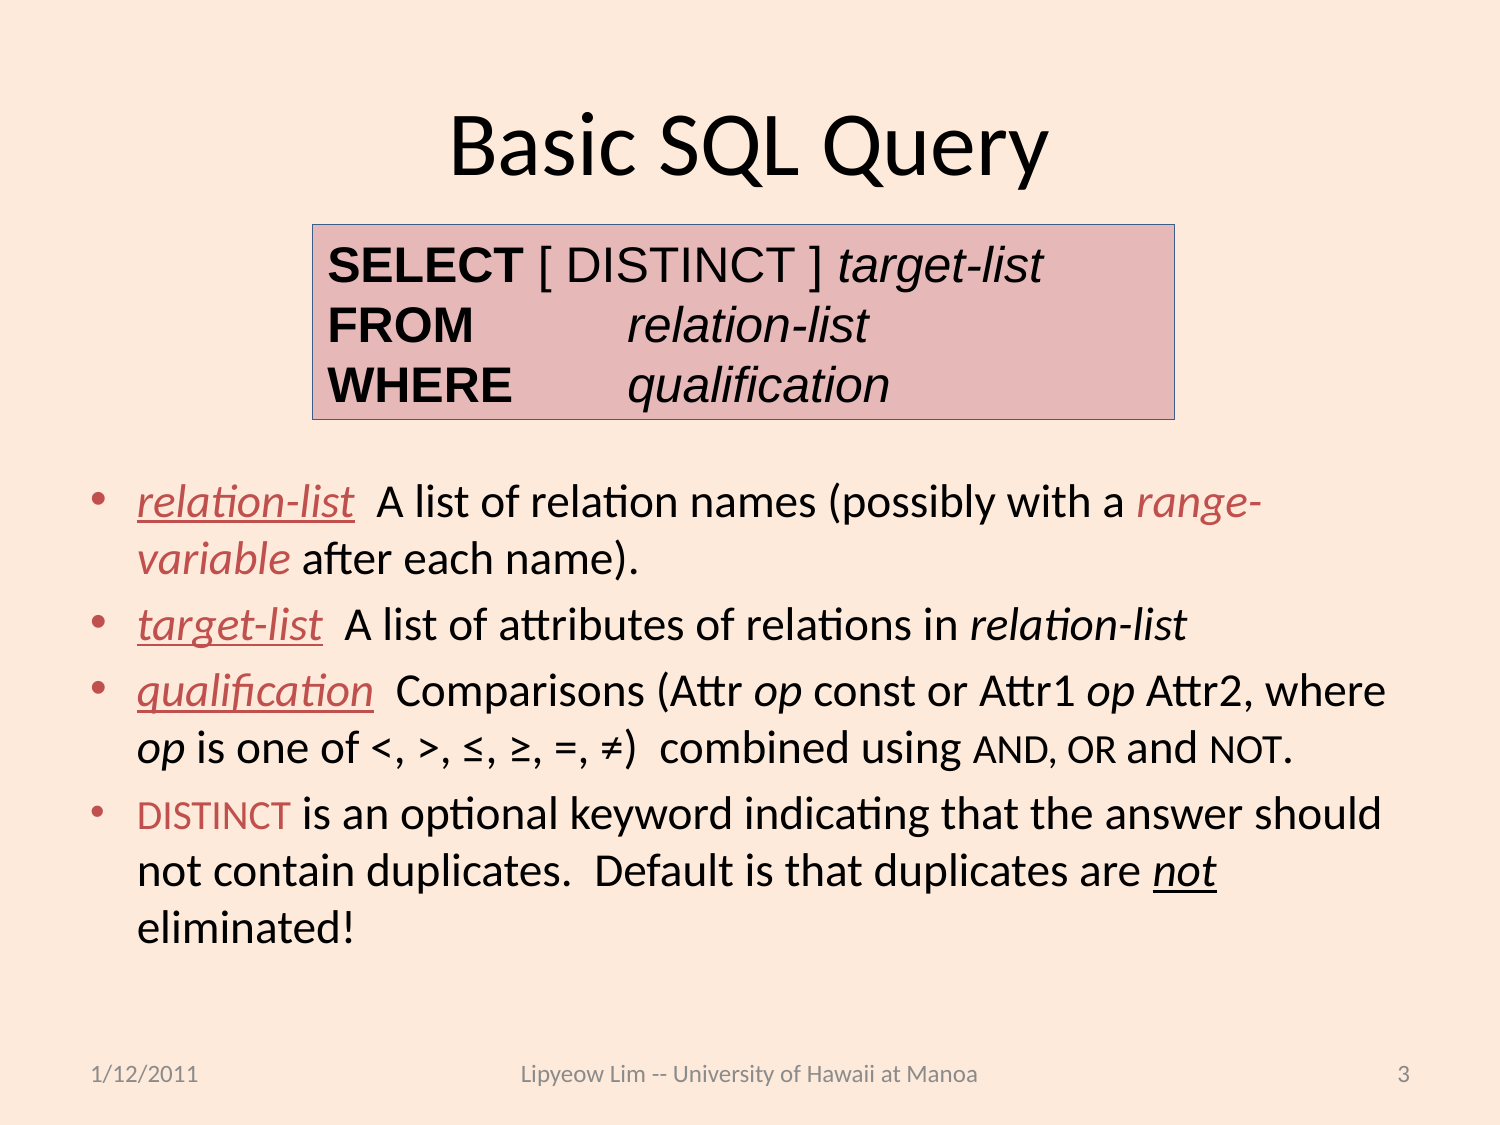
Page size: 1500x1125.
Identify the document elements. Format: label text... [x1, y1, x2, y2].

list relation-list A list of relation names (possibly with a range-variable after each name). target-list A list of attributes of relations in relation-list qualification Comparisons (Attr op const or Attr1 op Attr2, where op is one of <, >, ≤, ≥, =, ≠) combined using AND, OR and NOT. DISTINCT is an optional keyword indicating that the answer should not contain duplicates. Default is that duplicates are not eliminated! [74, 462, 1426, 1006]
slide_number 3 [1074, 1042, 1425, 1103]
footer Lipyeow Lim -- University of Hawaii at Manoa [450, 1042, 1050, 1103]
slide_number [75, 1042, 425, 1103]
text_box SELECT [ DISTINCT ] target-list FROM relation-list WHERE qualification [312, 224, 1175, 420]
title Basic SQL Query [74, 44, 1426, 233]
